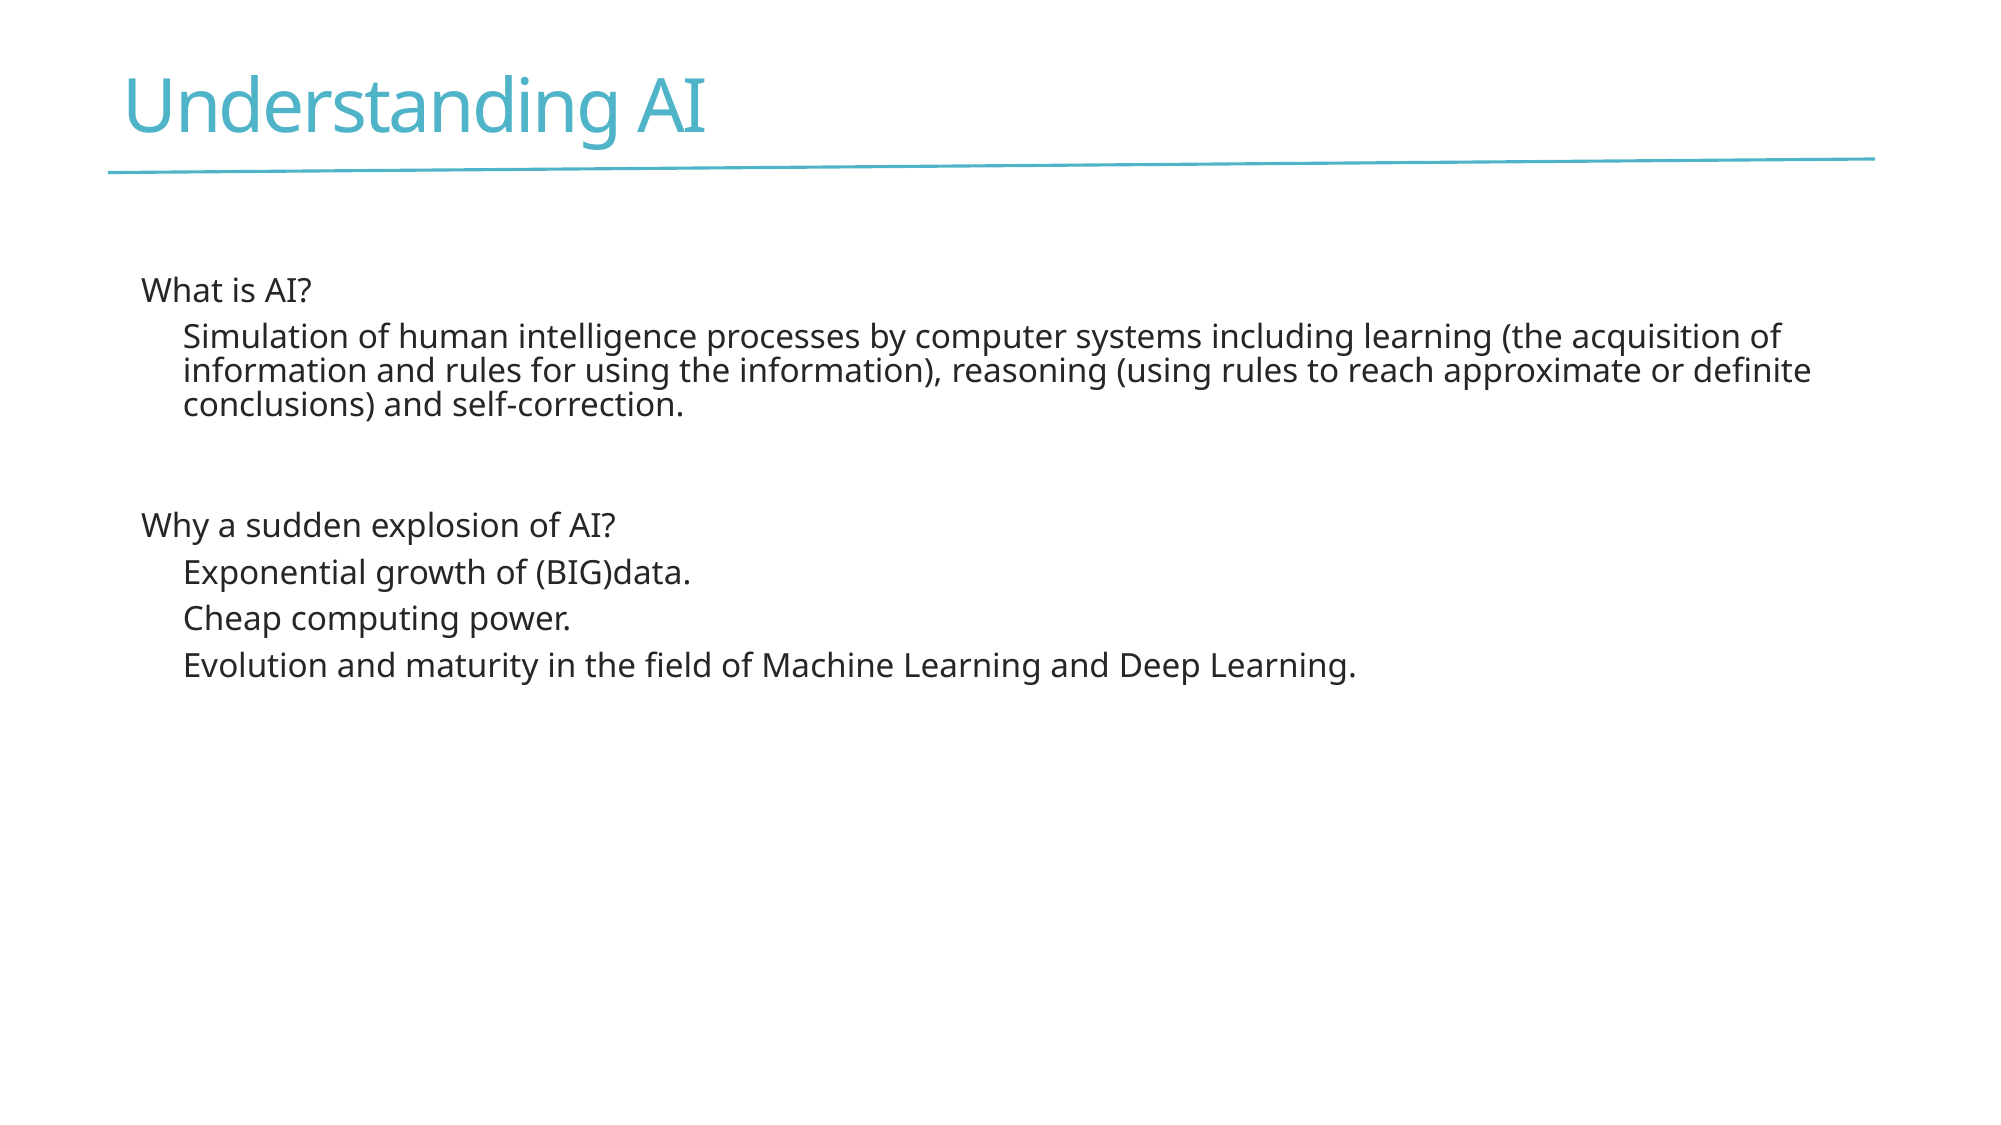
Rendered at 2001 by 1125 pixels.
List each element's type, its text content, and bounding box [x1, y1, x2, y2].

title Understanding AI [107, 35, 1875, 185]
list What is AI? Simulation of human intelligence processes by computer systems including learning (the acquisition of information and rules for using the information), reasoning (using rules to reach approximate or definite conclusions) and self-correction. Why a sudden explosion of AI? Exponential growth of (BIG)data. Cheap computing power. Evolution and maturity in the field of Machine Learning and Deep Learning. [111, 200, 1876, 948]
